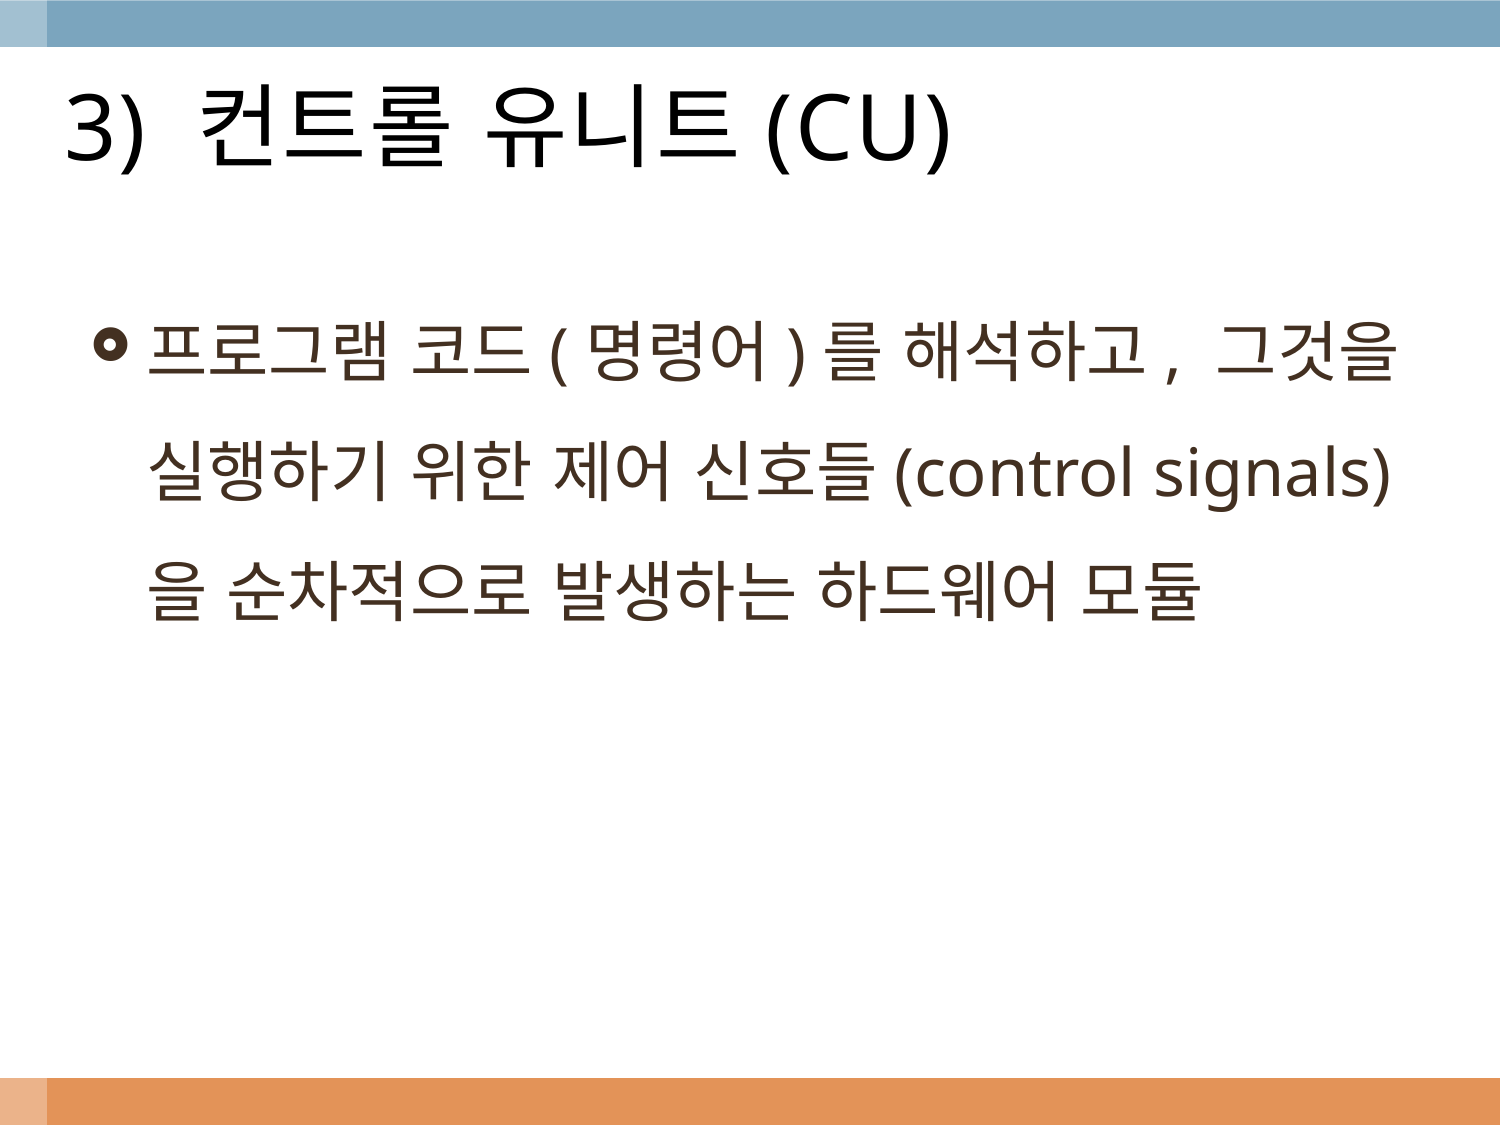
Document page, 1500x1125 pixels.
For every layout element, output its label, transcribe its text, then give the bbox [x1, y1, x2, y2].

title 3) 컨트롤 유니트(CU) [49, 46, 1454, 202]
list 프로그램 코드(명령어)를 해석하고, 그것을 실행하기 위한 제어 신호들(control signals)을 순차적으로 발생하는 하드웨어 모듈 [75, 262, 1425, 1005]
